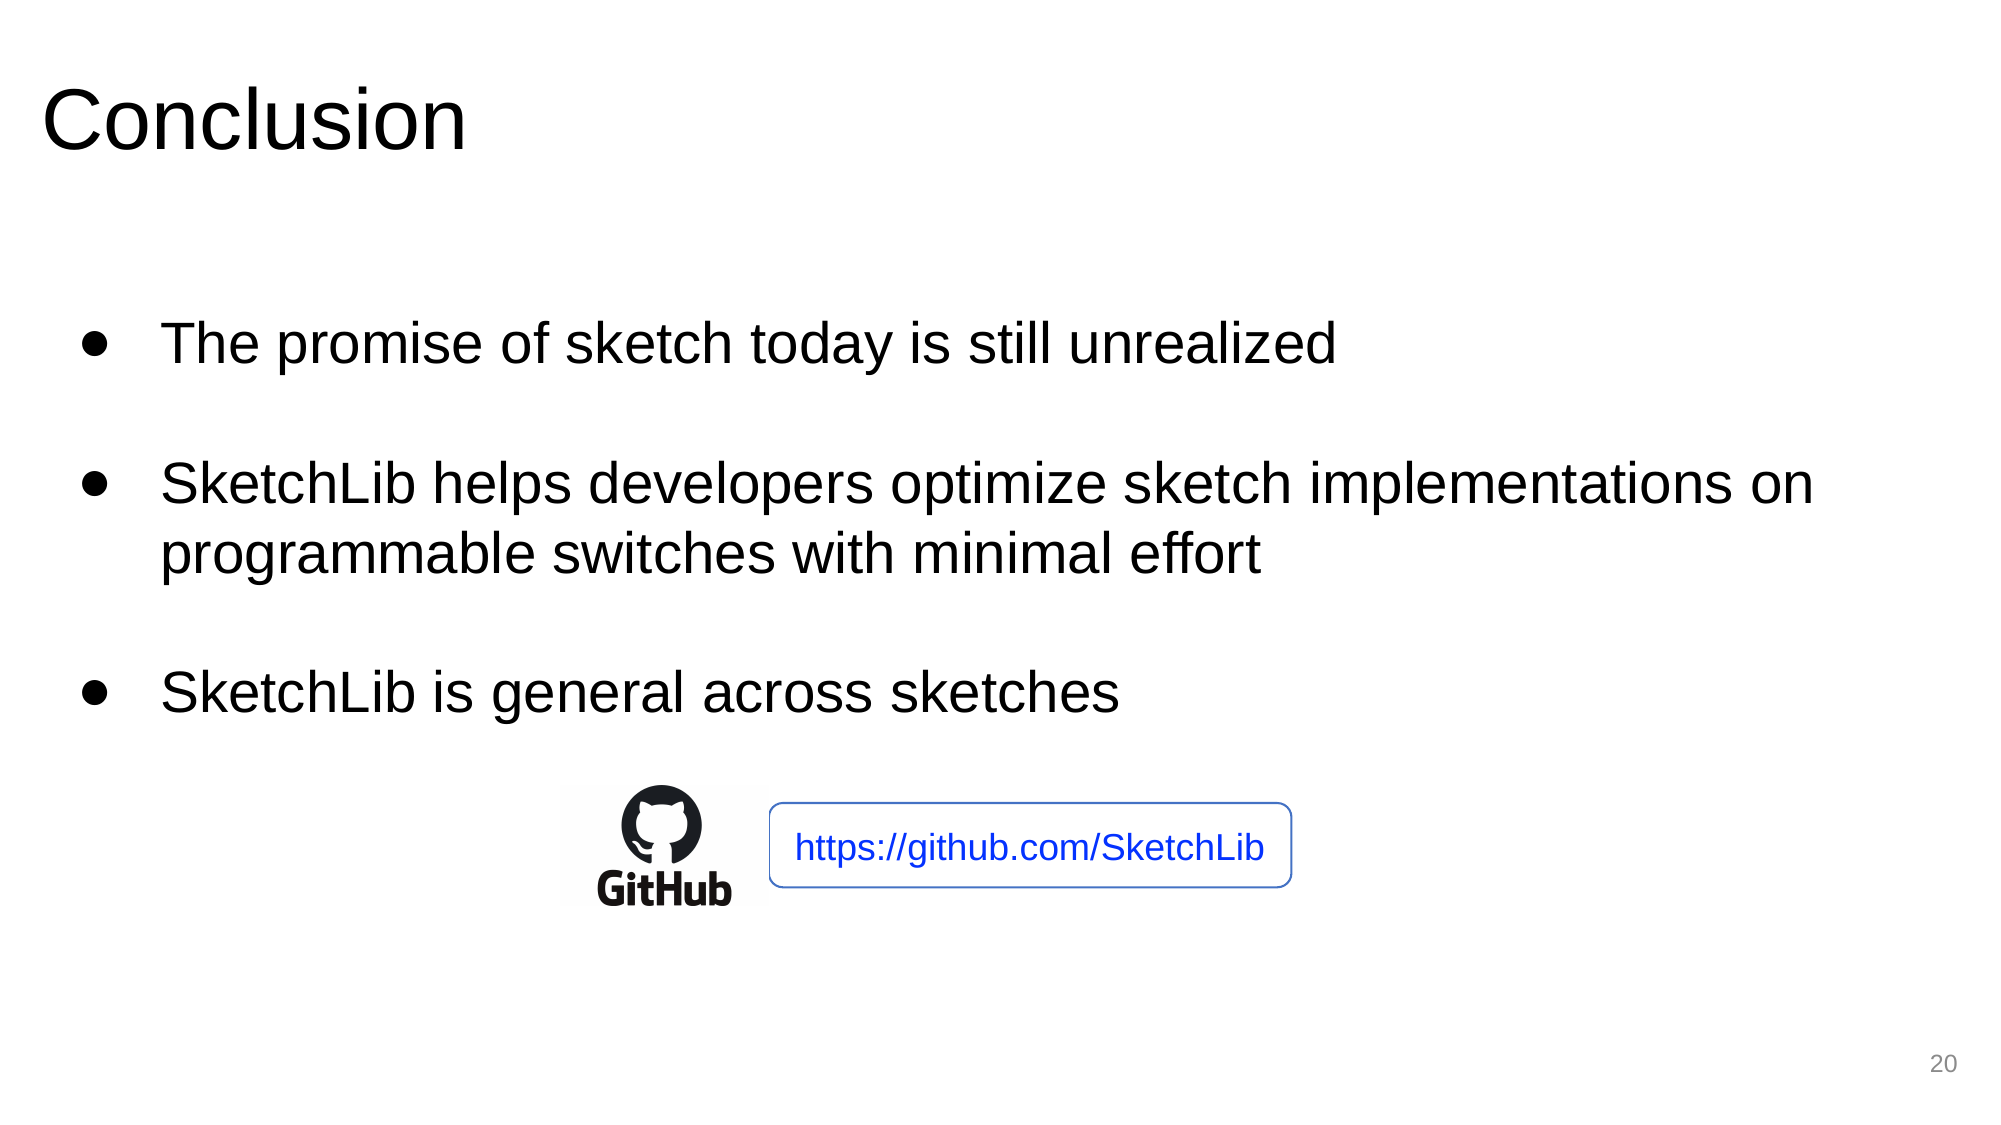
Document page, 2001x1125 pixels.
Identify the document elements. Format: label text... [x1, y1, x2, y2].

list The promise of sketch today is still unrealized SketchLib helps developers optimize sketch implementations on programmable switches with minimal effort SketchLib is general across sketches [40, 285, 1973, 886]
text_box Conclusion [26, 59, 1937, 205]
text_box https://github.com/SketchLib [769, 801, 1293, 889]
picture [560, 785, 769, 906]
slide_number 20 [1853, 1019, 1974, 1106]
